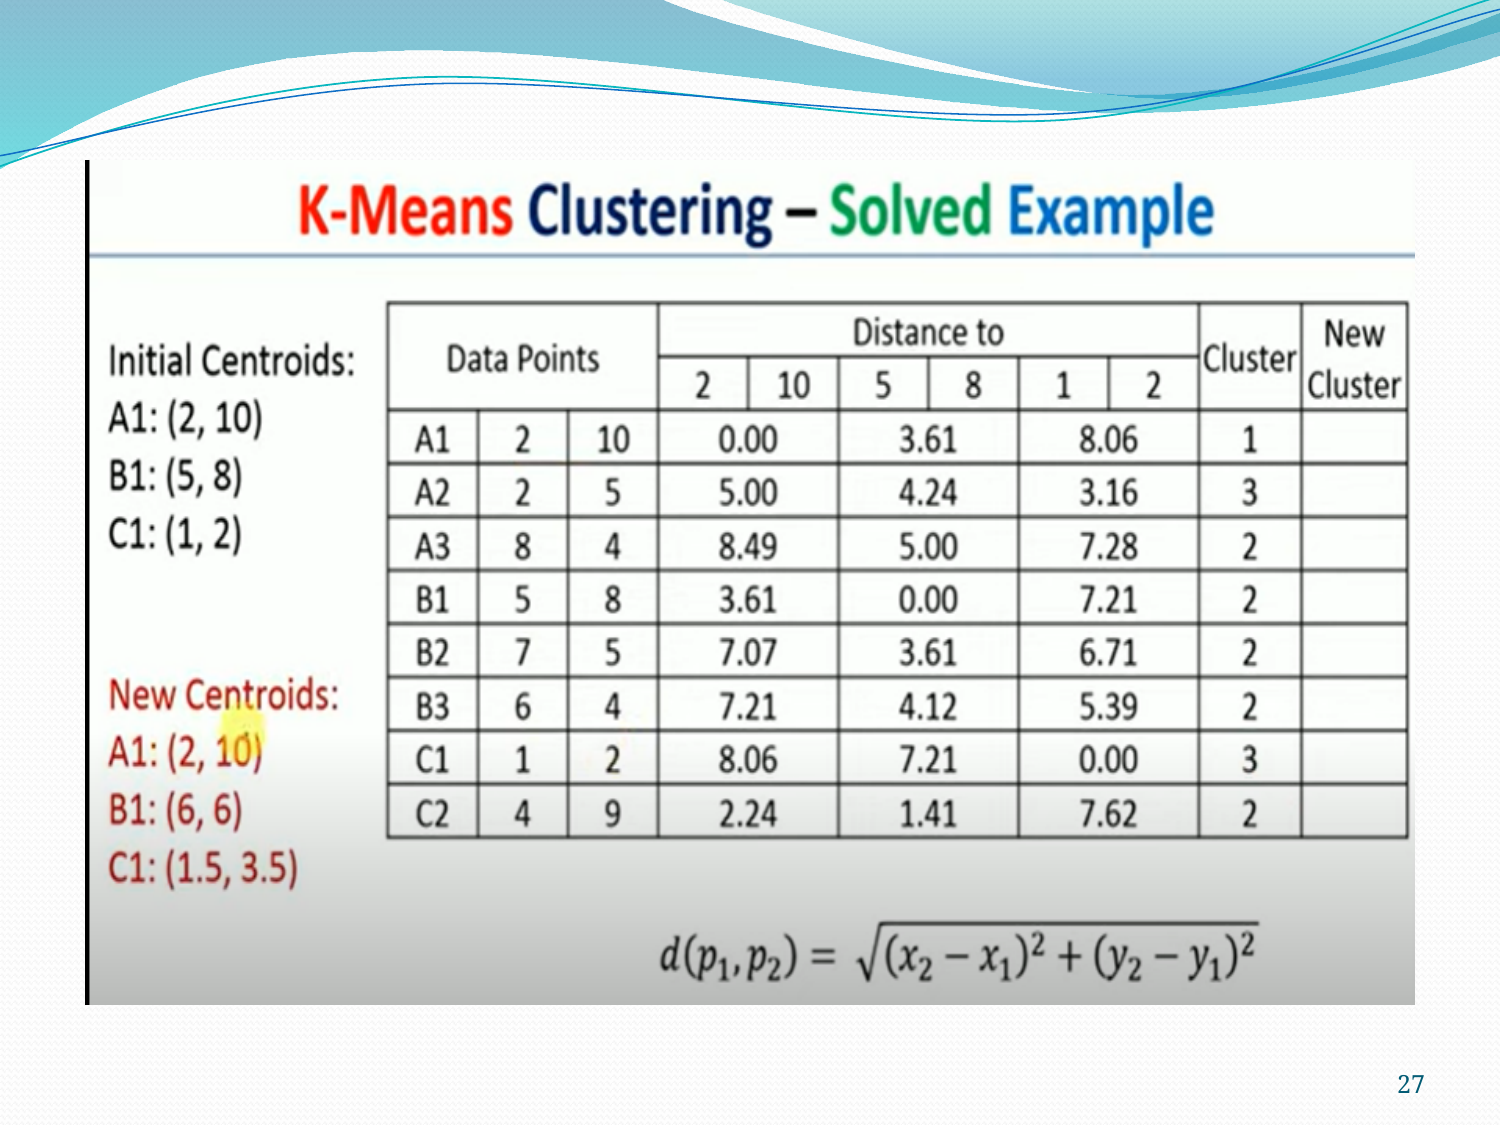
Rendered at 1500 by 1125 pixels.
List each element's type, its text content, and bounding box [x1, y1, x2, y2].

slide_number 27 [1299, 1042, 1425, 1103]
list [85, 160, 1415, 1006]
